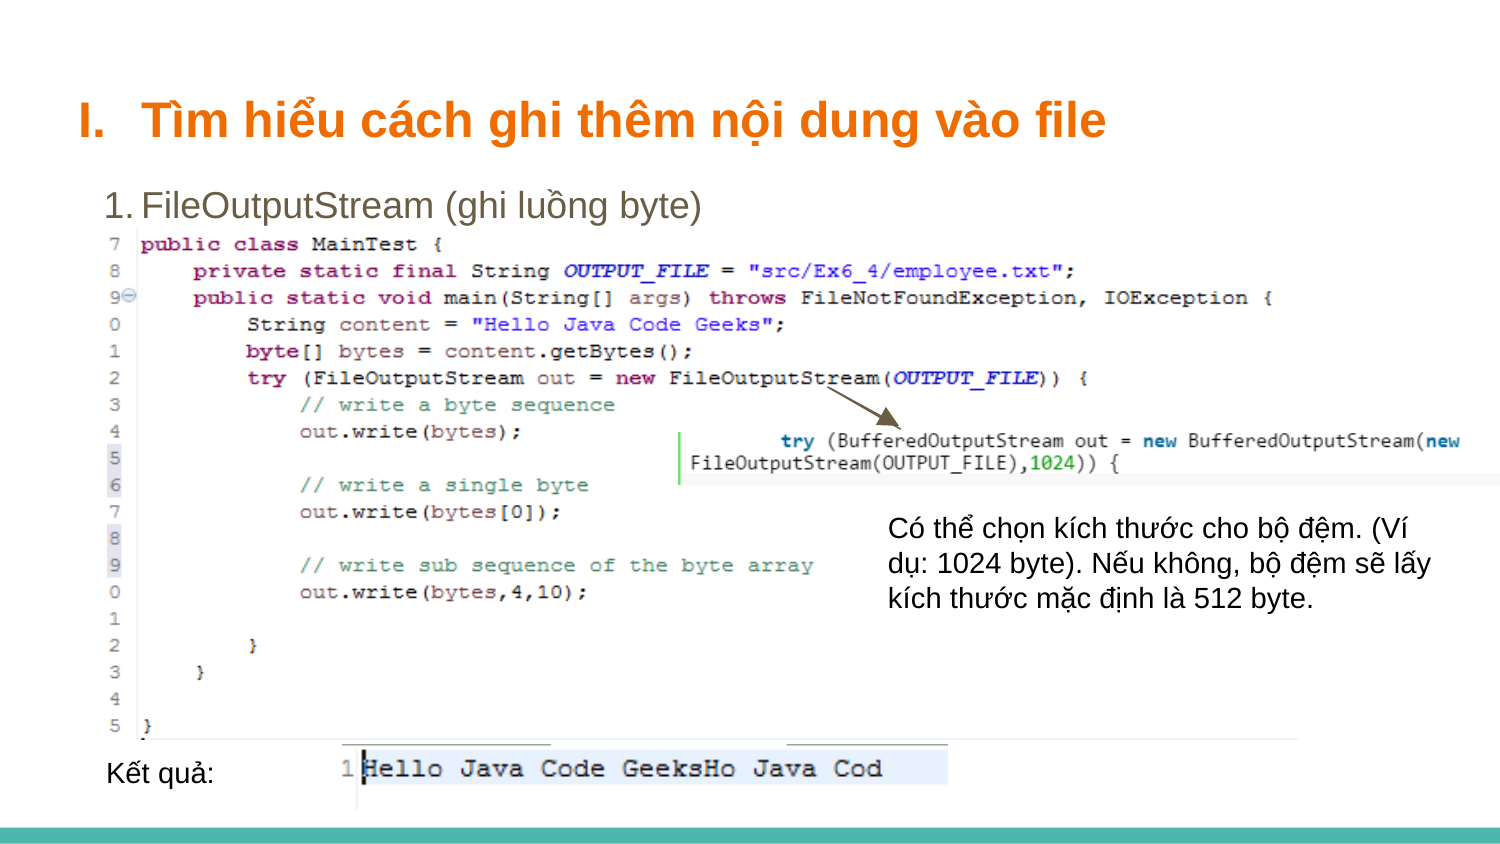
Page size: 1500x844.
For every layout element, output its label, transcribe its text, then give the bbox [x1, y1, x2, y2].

title Tìm hiểu cách ghi thêm nội dung vào file [51, 72, 1449, 159]
text_box Kết quả: [91, 739, 336, 805]
text_box Có thể chọn kích thước cho bộ đệm. (Ví dụ: 1024 byte). Nếu không, bộ đệm sẽ lấy kích thước mặc định là 512 byte. [1302, 494, 1449, 656]
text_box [830, 388, 900, 427]
list FileOutputStream (ghi luồng byte) [51, 159, 1449, 702]
picture [106, 227, 1500, 740]
picture [341, 744, 948, 810]
